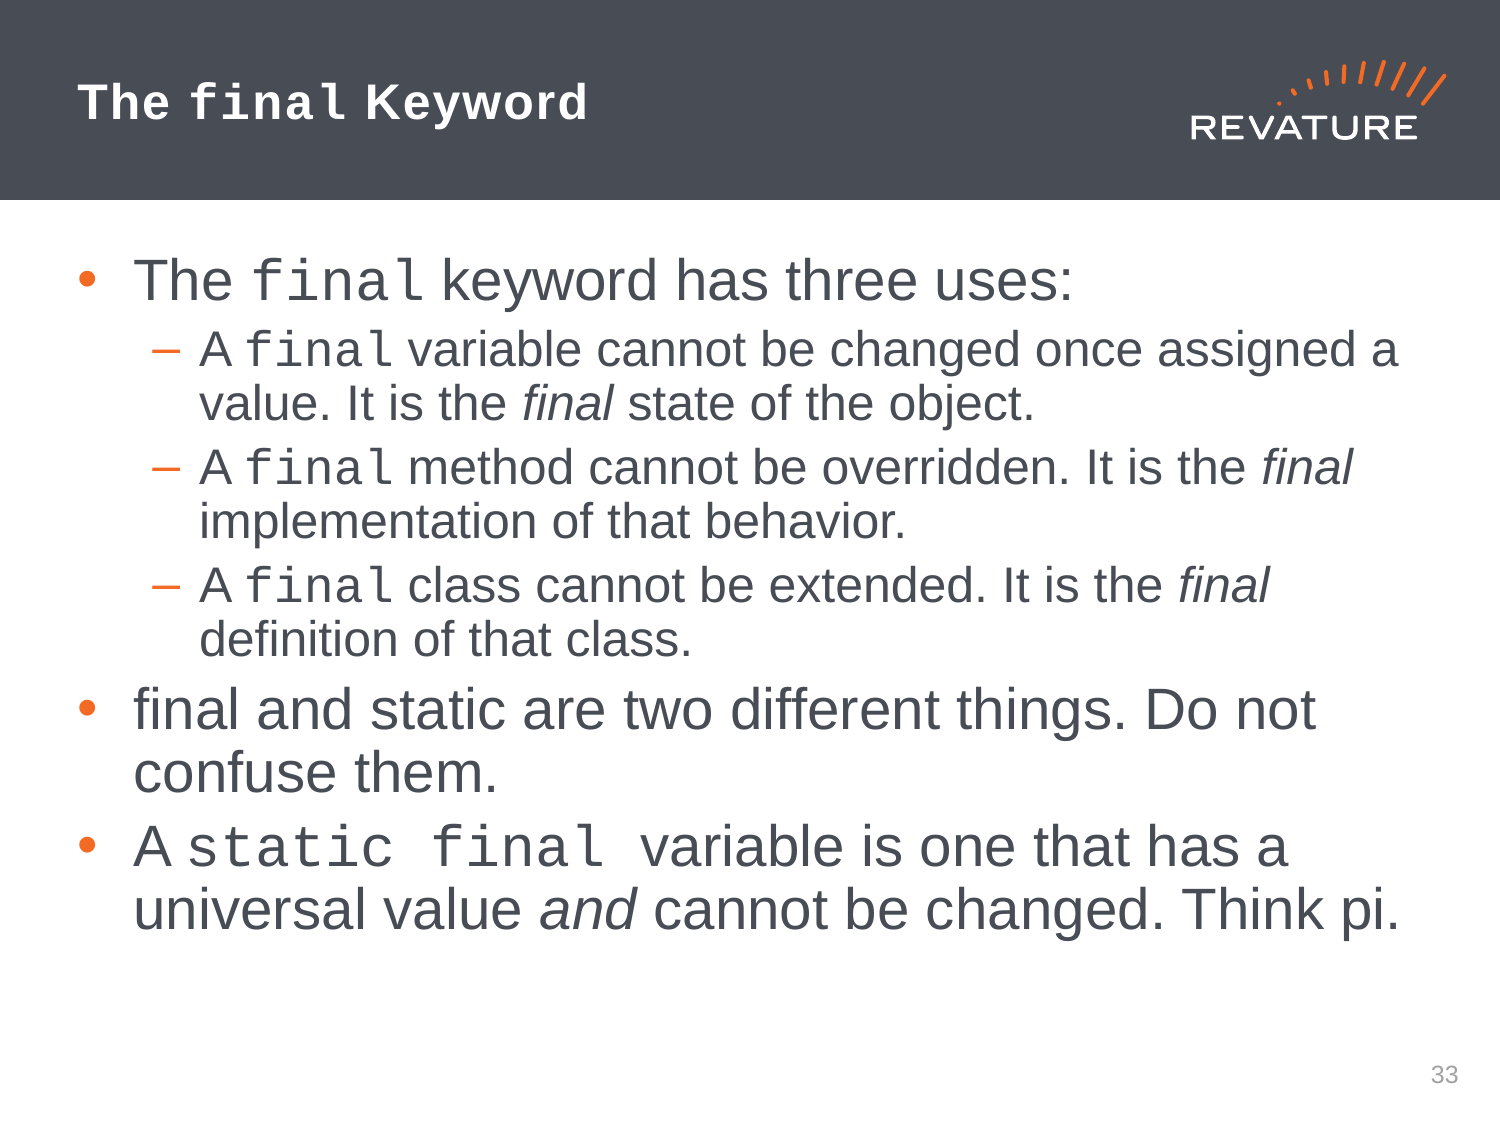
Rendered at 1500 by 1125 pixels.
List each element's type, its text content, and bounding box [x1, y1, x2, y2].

slide_number 32 [1332, 1043, 1474, 1104]
list The final keyword has three uses: A final variable cannot be changed once assigned a value. It is the final state of the object. A final method cannot be overridden. It is the final implementation of that behavior. A final class cannot be extended. It is the final definition of that class. final and static are two different things. Do not confuse them. A static final variable is one that has a universal value and cannot be changed. Think pi. [62, 243, 1438, 986]
title The final Keyword [62, 0, 1084, 200]
